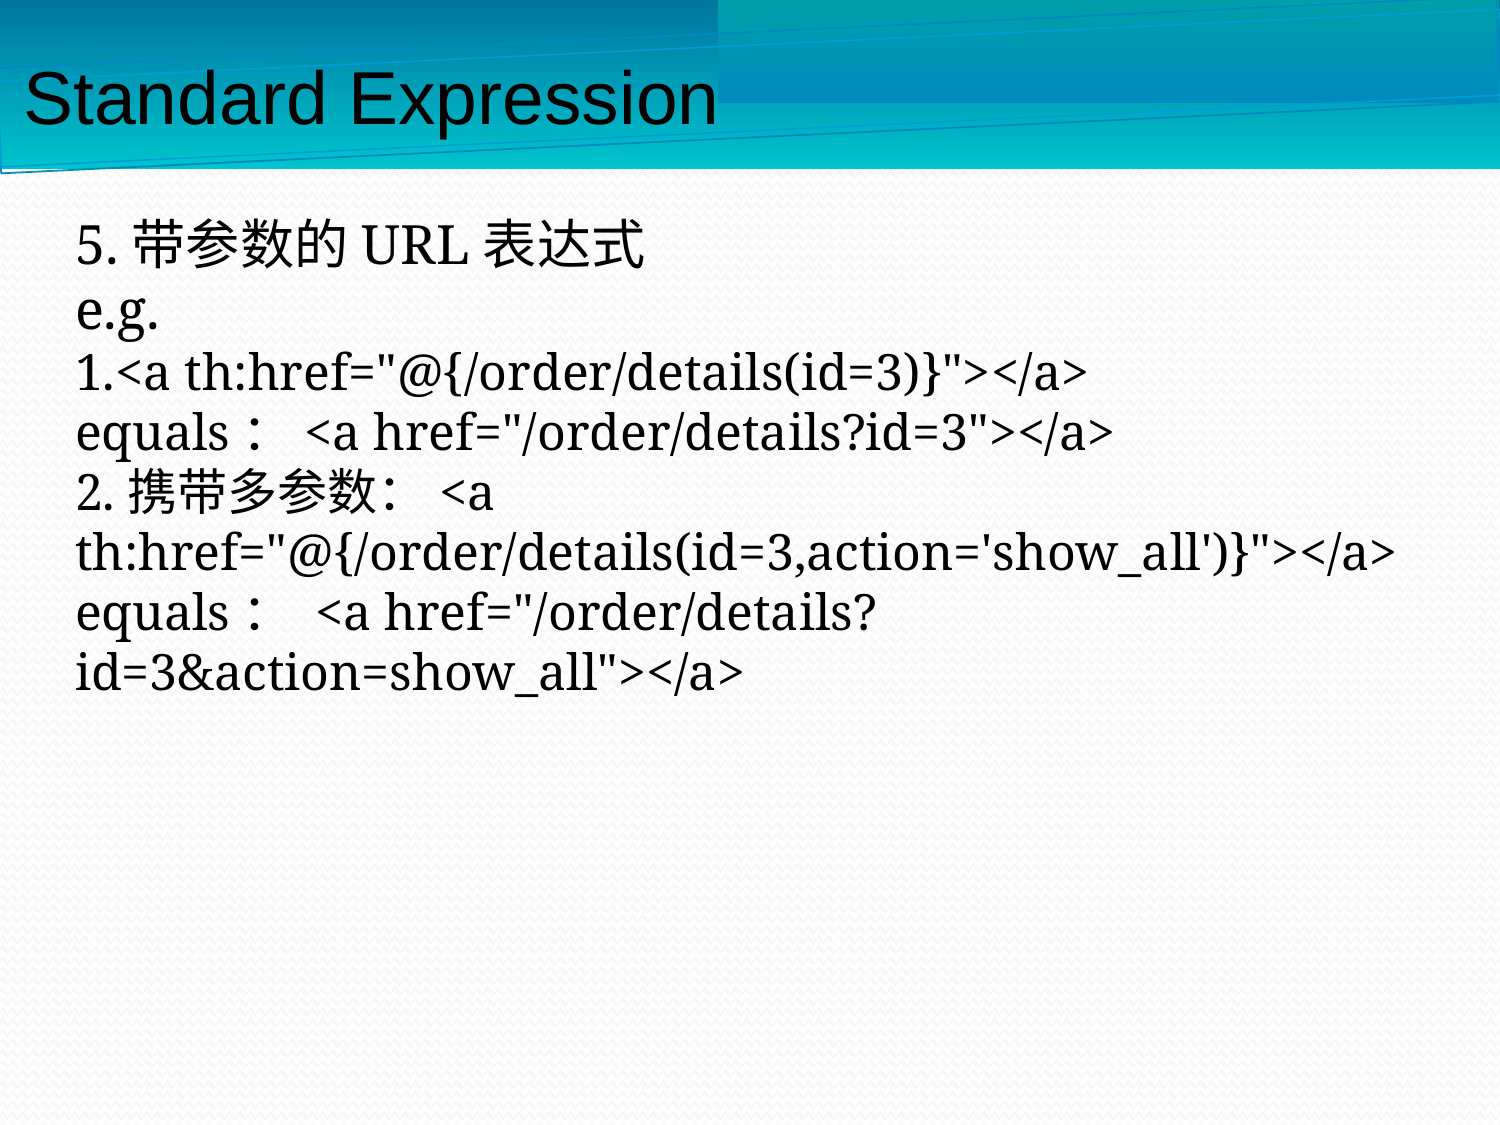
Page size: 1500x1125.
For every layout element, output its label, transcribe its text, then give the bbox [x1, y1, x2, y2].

text_box 5.带参数的URL表达式 e.g. 1.<a th:href="@{/order/details(id=3)}"></a> equals：<a href="/order/details?id=3"></a> 2.携带多参数：<a th:href="@{/order/details(id=3,action='show_all')}"></a> equals： <a href="/order/details?id=3&action=show_all"></a> [75, 302, 1424, 1037]
picture [0, 168, 1500, 1125]
text_box [11, 0, 1361, 187]
text_box Standard Expression [23, 1, 1373, 188]
text_box [75, 115, 1424, 302]
